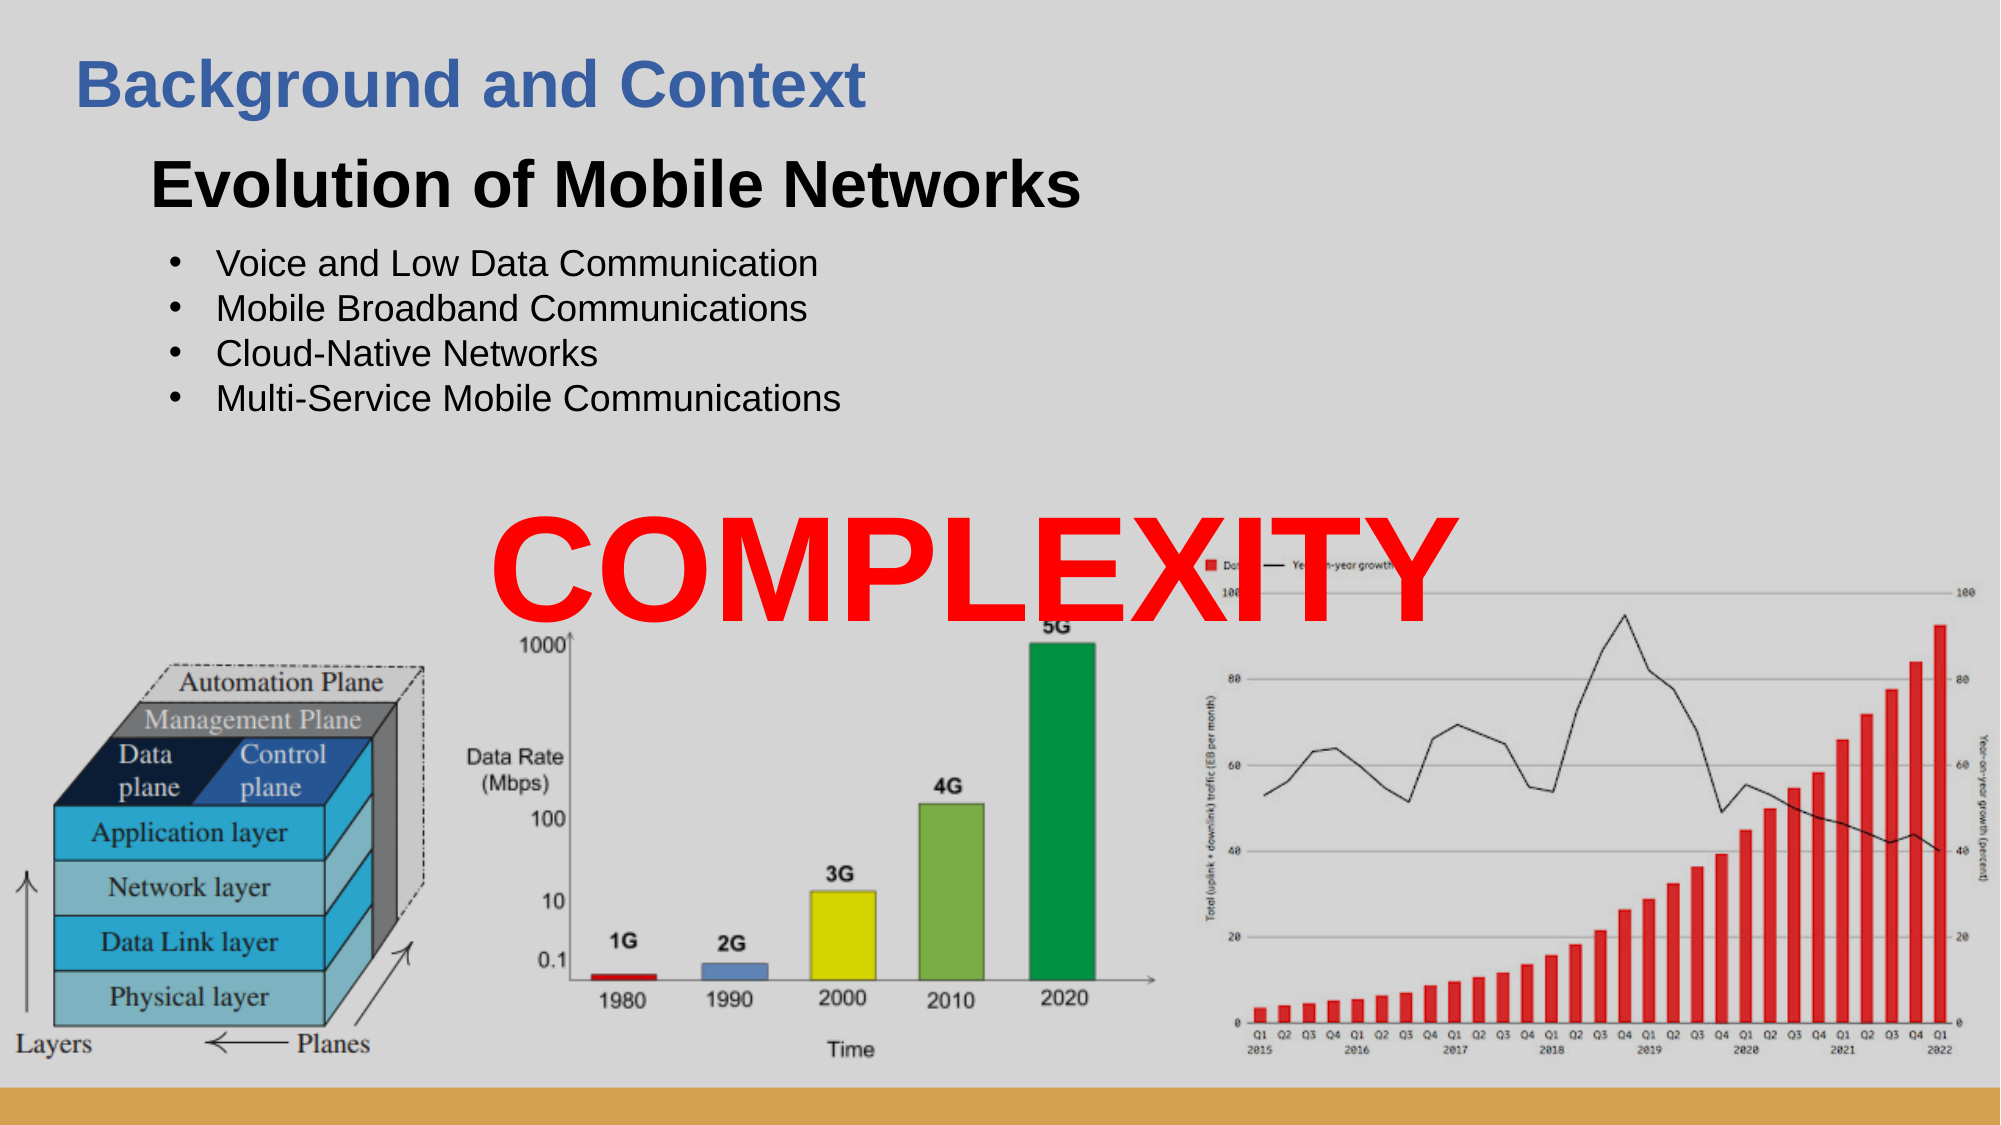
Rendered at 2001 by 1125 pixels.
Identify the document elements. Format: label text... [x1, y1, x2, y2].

text_box COMPLEXITY [473, 463, 1527, 659]
picture [4, 660, 436, 1065]
text_box [0, 0, 2000, 1125]
text_box Voice and Low Data Communication Mobile Broadband Communications Cloud-Native Networks Multi-Service Mobile Communications [154, 231, 857, 426]
picture [460, 611, 1172, 1065]
picture [1195, 554, 1996, 1065]
